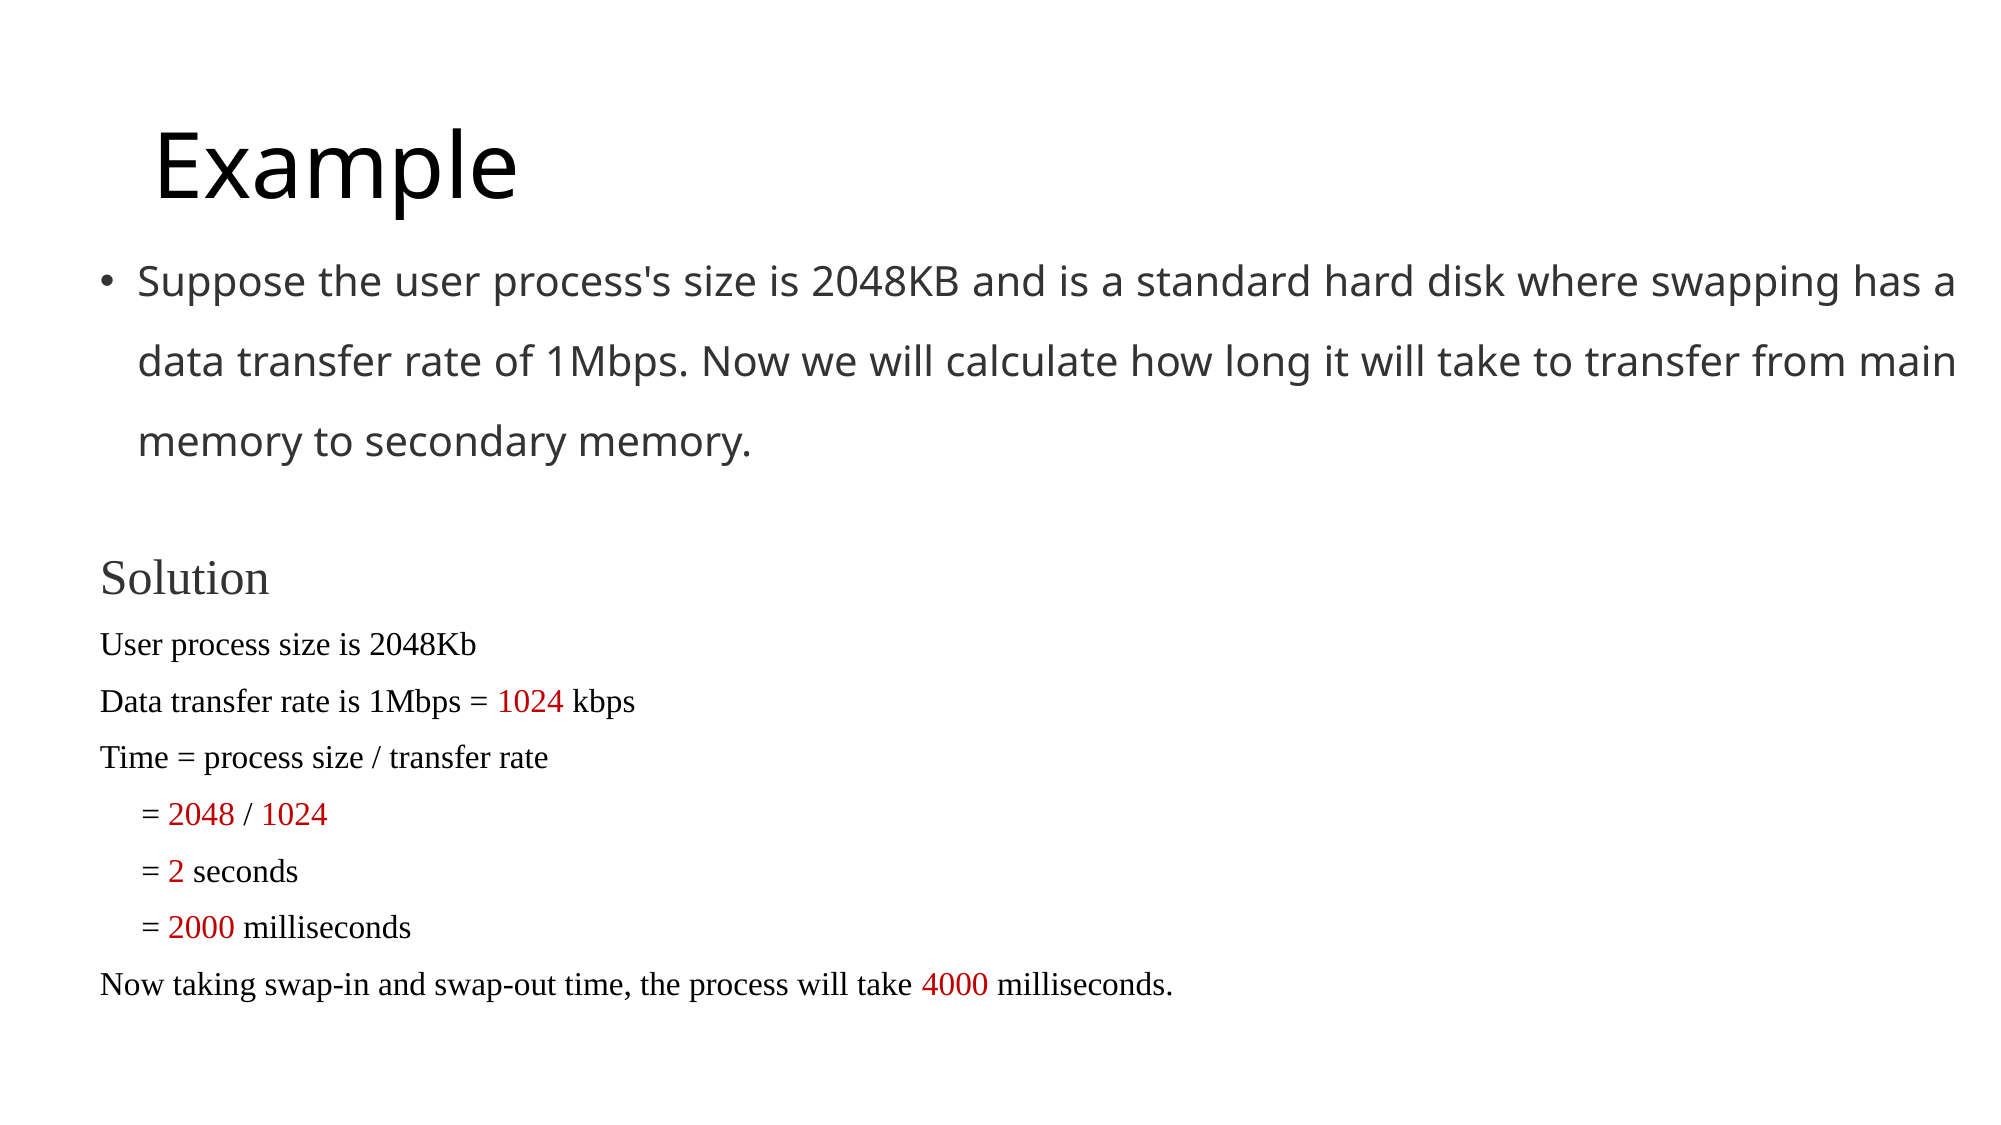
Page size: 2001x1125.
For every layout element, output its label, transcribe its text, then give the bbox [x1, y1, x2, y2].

list Suppose the user process's size is 2048KB and is a standard hard disk where swapping has a data transfer rate of 1Mbps. Now we will calculate how long it will take to transfer from main memory to secondary memory. Solution User process size is 2048Kb Data transfer rate is 1Mbps = 1024 kbps Time = process size / transfer rate = 2048 / 1024 = 2 seconds = 2000 milliseconds Now taking swap-in and swap-out time, the process will take 4000 milliseconds. [84, 217, 1974, 1040]
title Example [137, 59, 1863, 217]
